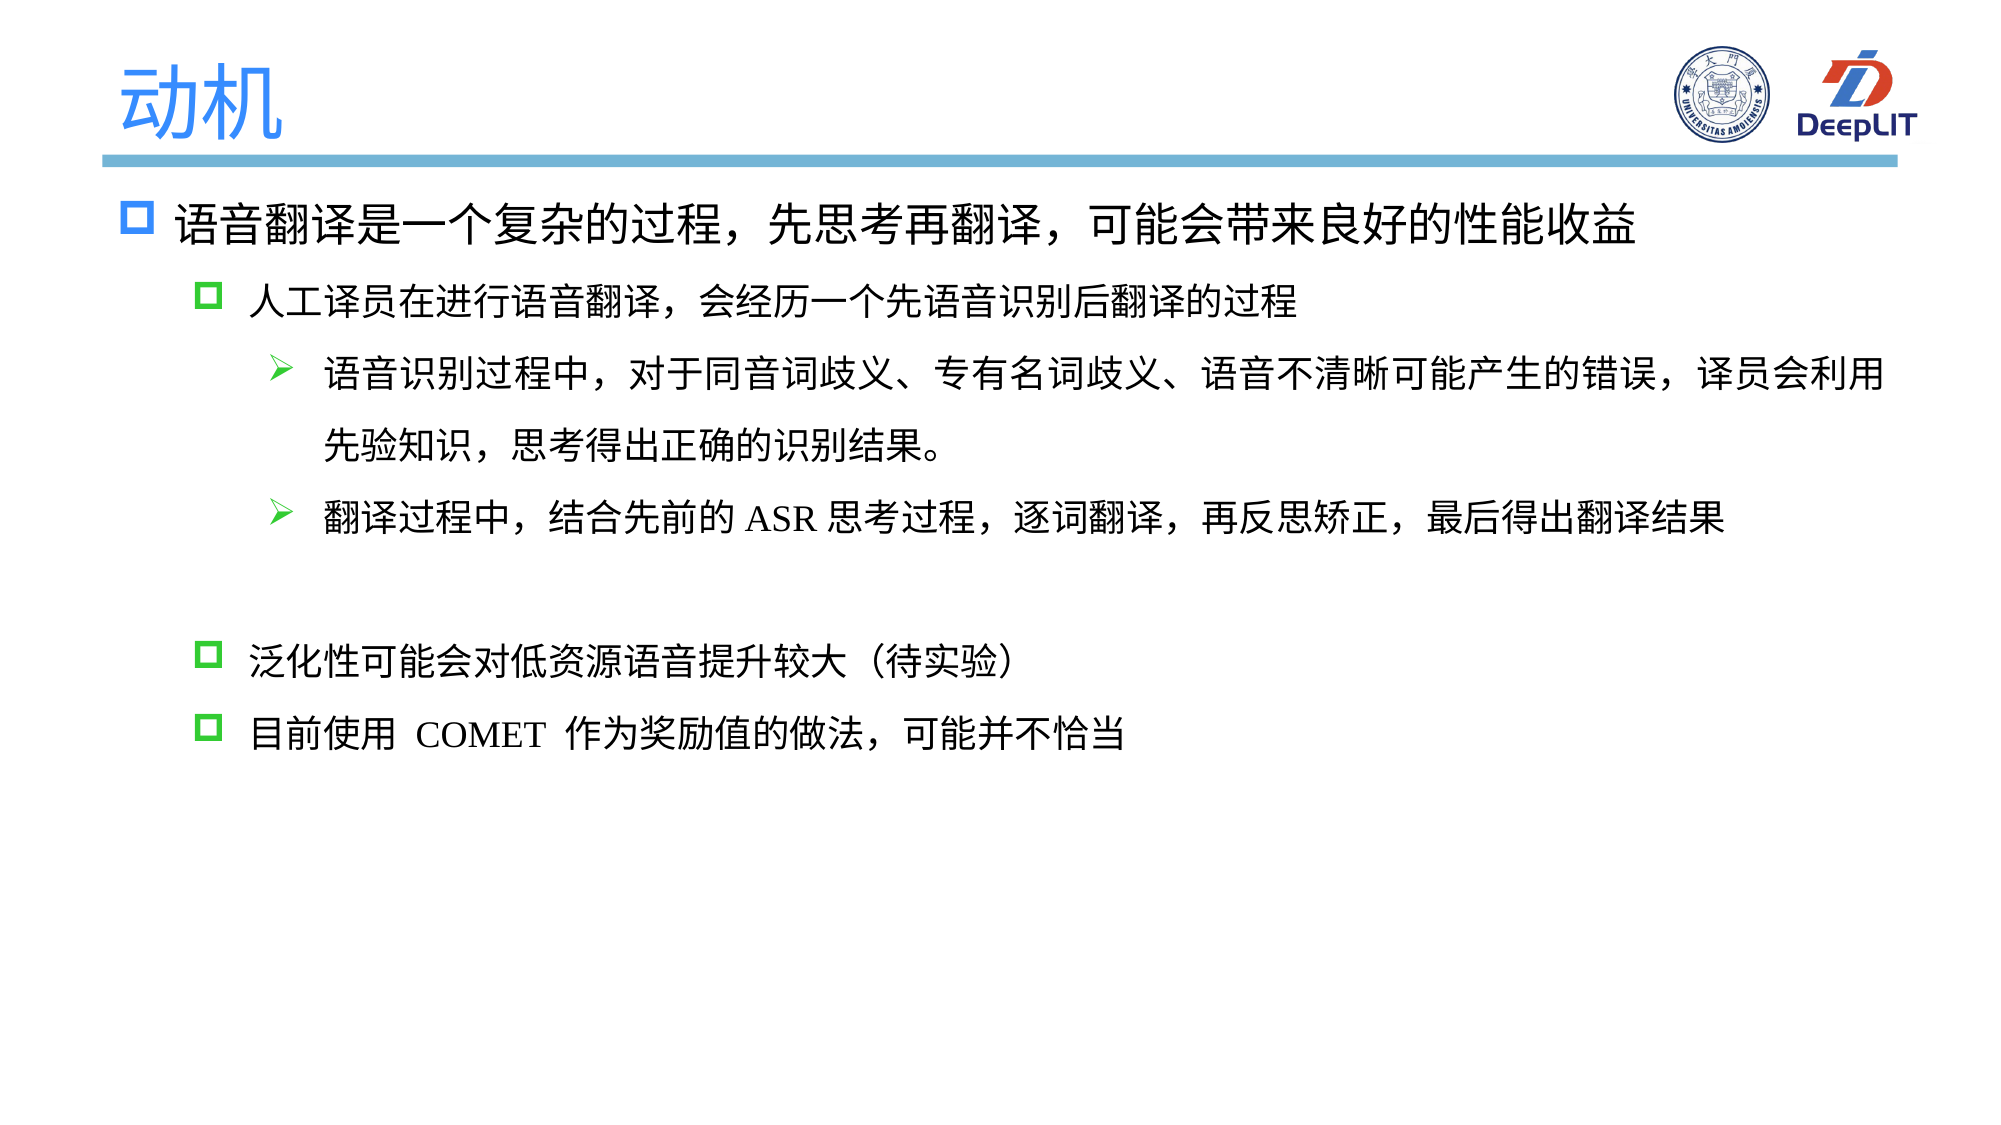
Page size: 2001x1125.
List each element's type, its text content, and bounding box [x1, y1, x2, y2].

text_box 语音翻译是一个复杂的过程，先思考再翻译，可能会带来良好的性能收益 人工译员在进行语音翻译，会经历一个先语音识别后翻译的过程 语音识别过程中，对于同音词歧义、专有名词歧义、语音不清晰可能产生的错误，译员会利用先验知识，思考得出正确的识别结果。 翻译过程中，结合先前的ASR思考过程，逐词翻译，再反思矫正，最后得出翻译结果 泛化性可能会对低资源语音提升较大（待实验） 目前使用 COMET 作为奖励值的做法，可能并不恰当 [102, 160, 1902, 762]
picture [1641, 42, 1945, 144]
title 动机 [102, 42, 1903, 138]
